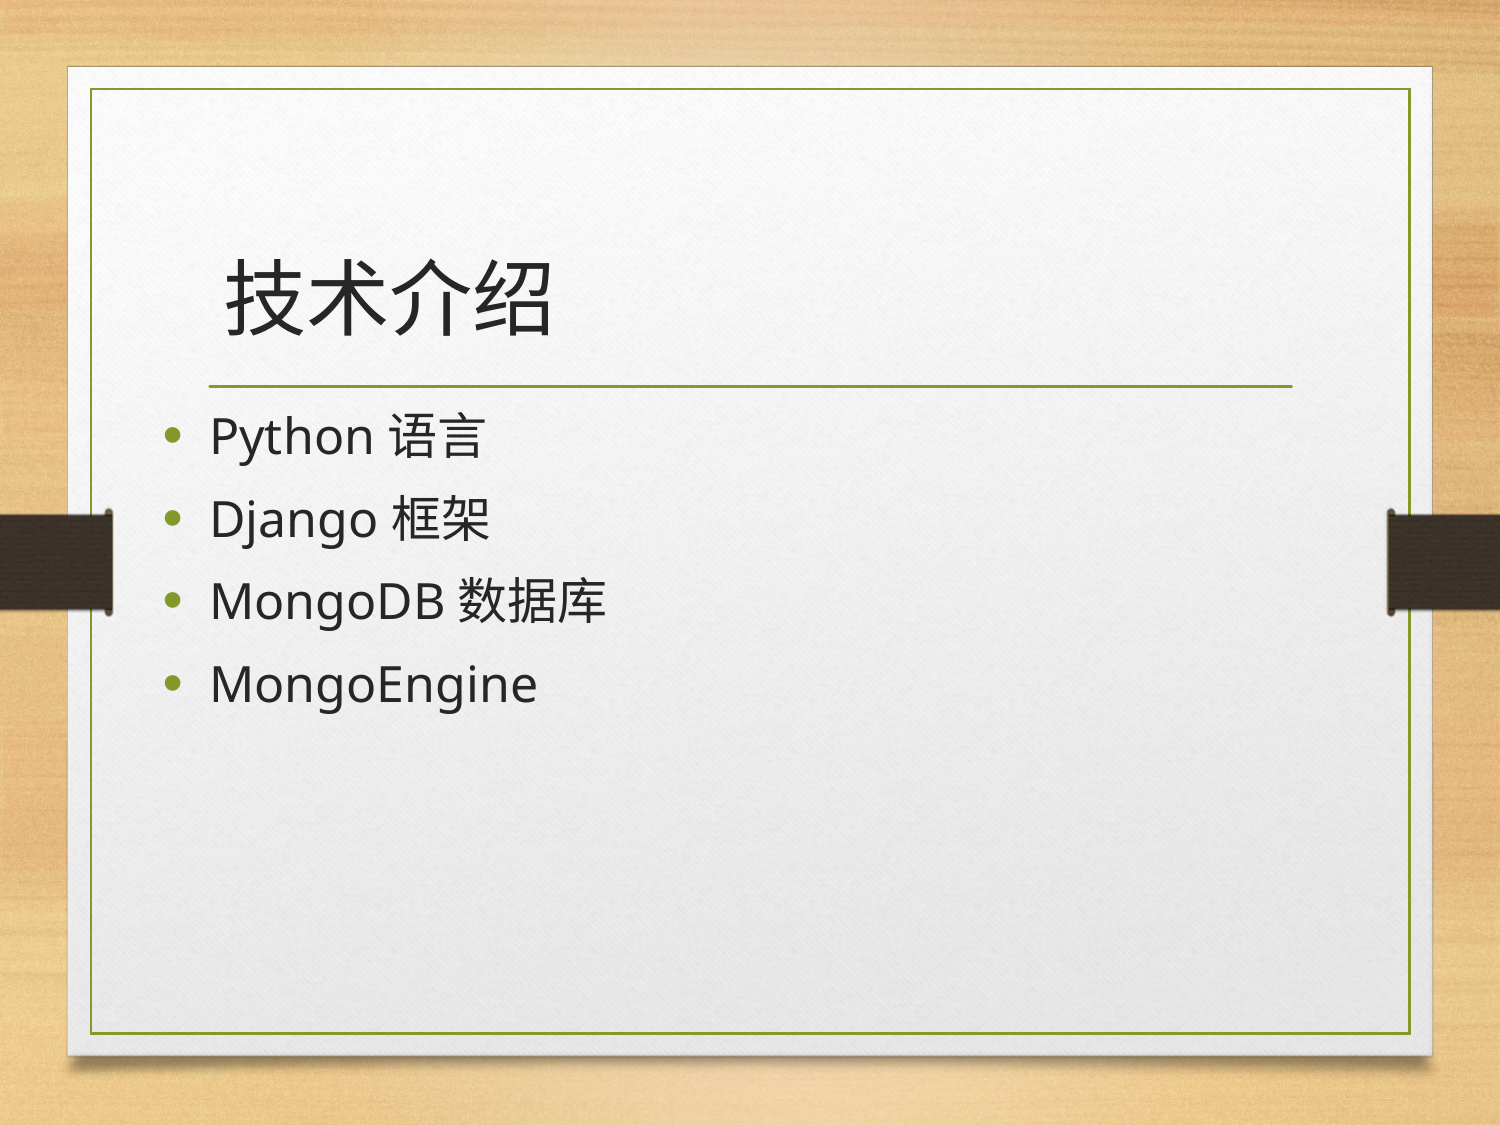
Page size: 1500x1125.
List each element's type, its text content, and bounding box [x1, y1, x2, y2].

picture [0, 0, 1500, 1125]
title 技术介绍 [208, 231, 730, 361]
list Python语言 Django框架 MongoDB数据库 MongoEngine [147, 397, 1312, 1024]
